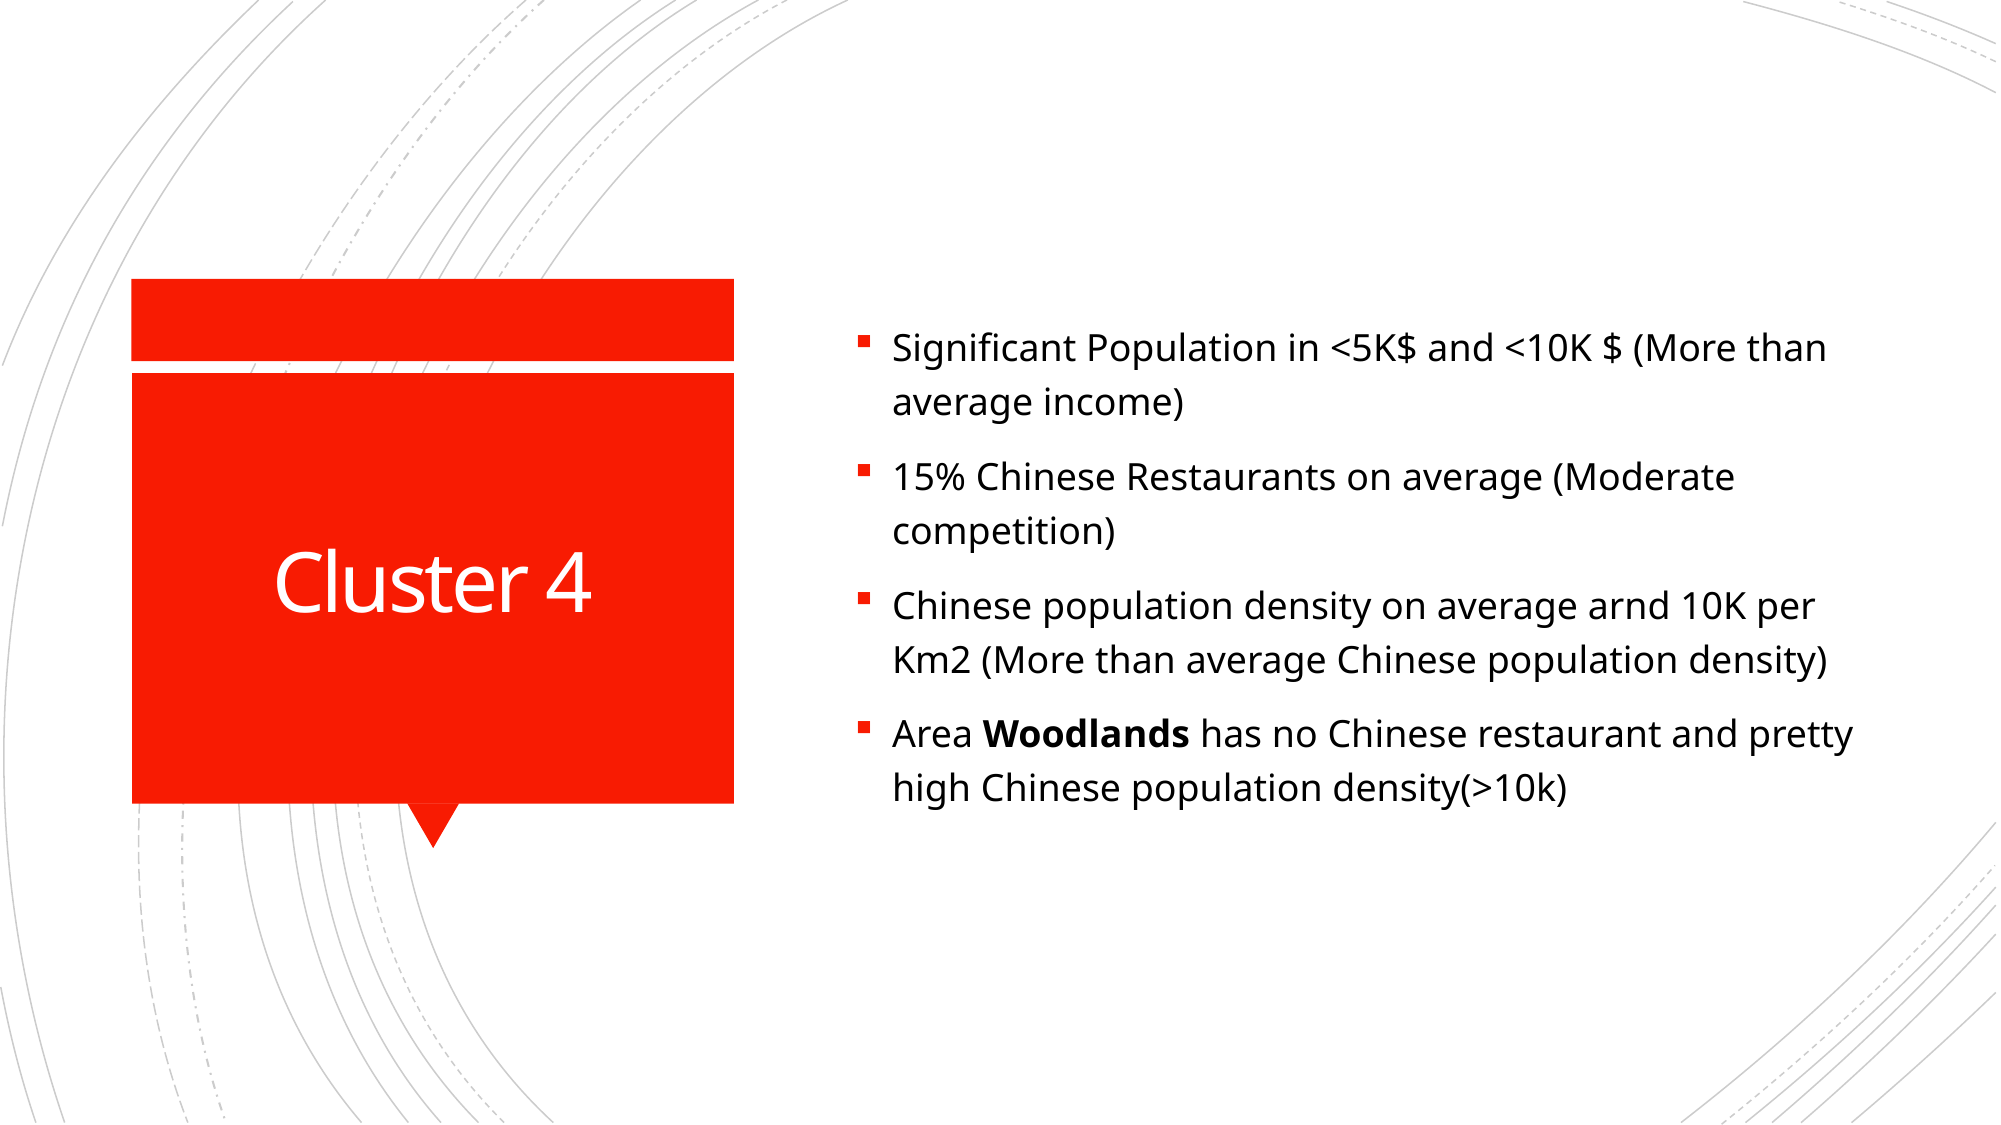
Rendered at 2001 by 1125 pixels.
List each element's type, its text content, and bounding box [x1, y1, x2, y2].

title Cluster 4 [145, 385, 720, 789]
list Significant Population in <5K$ and <10K $ (More than average income) 15% Chinese Restaurants on average (Moderate competition) Chinese population density on average arnd 10K per Km2 (More than average Chinese population density) Area Woodlands has no Chinese restaurant and pretty high Chinese population density(>10k) [839, 131, 1871, 993]
